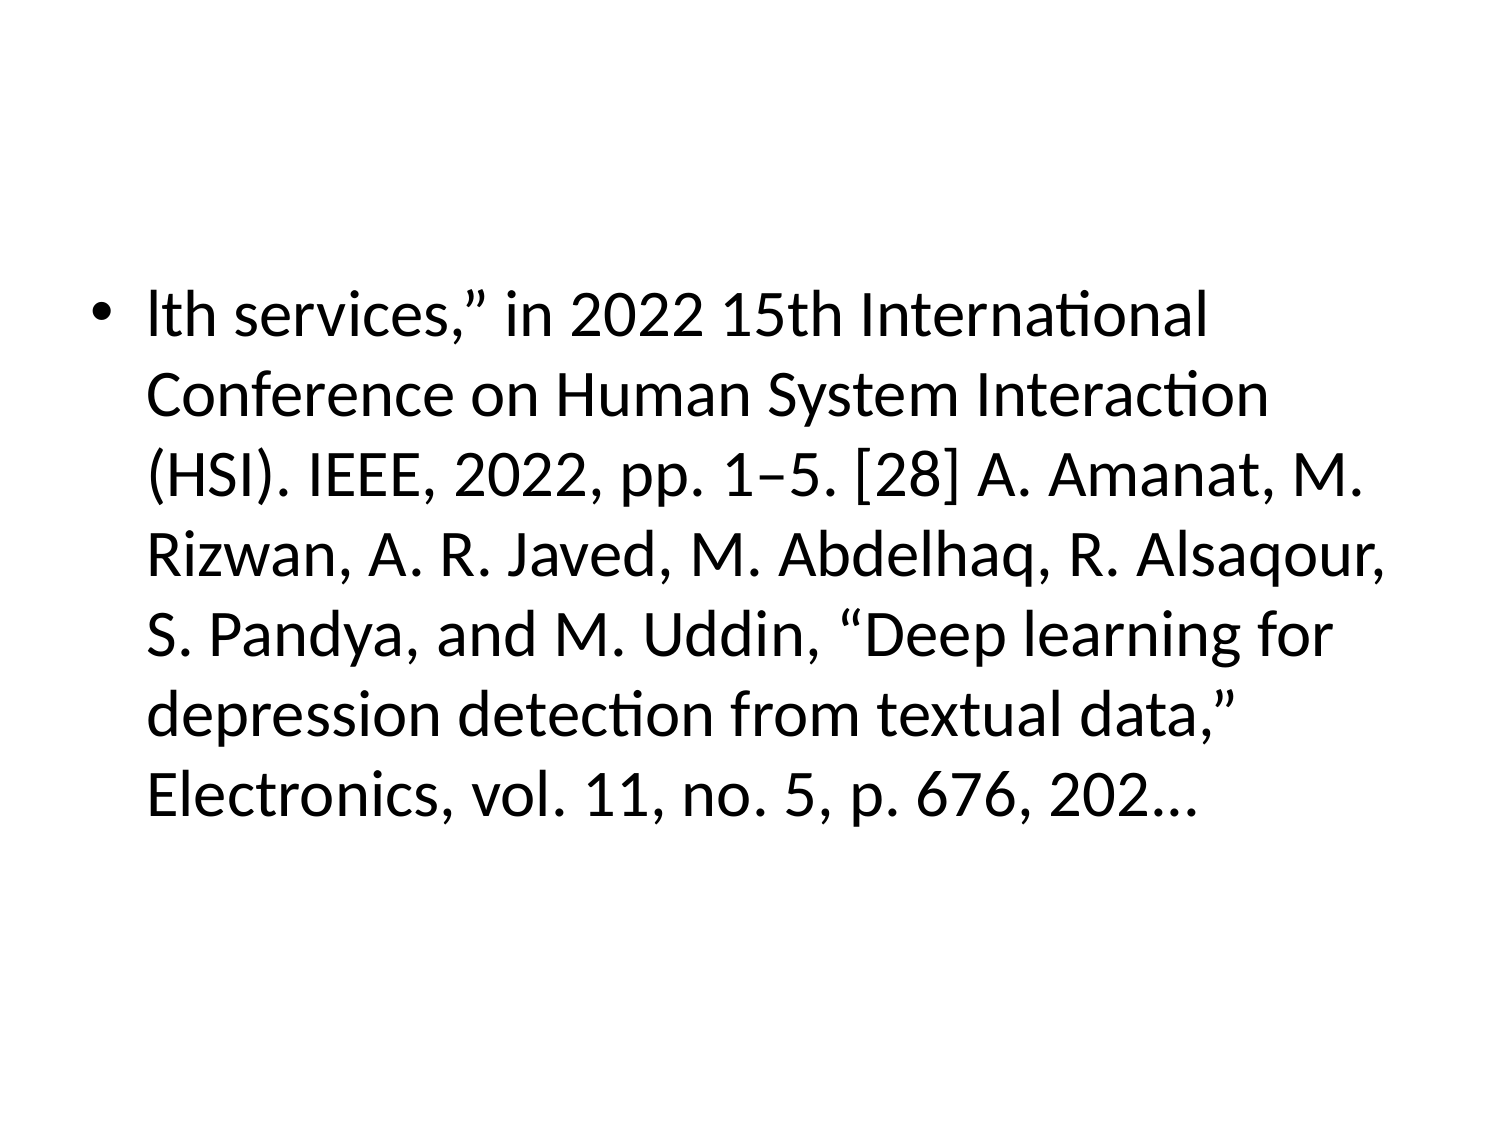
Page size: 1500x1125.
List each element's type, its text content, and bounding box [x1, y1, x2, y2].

list lth services,” in 2022 15th International Conference on Human System Interaction (HSI). IEEE, 2022, pp. 1–5. [28] A. Amanat, M. Rizwan, A. R. Javed, M. Abdelhaq, R. Alsaqour, S. Pandya, and M. Uddin, “Deep learning for depression detection from textual data,” Electronics, vol. 11, no. 5, p. 676, 202... [75, 262, 1425, 1005]
